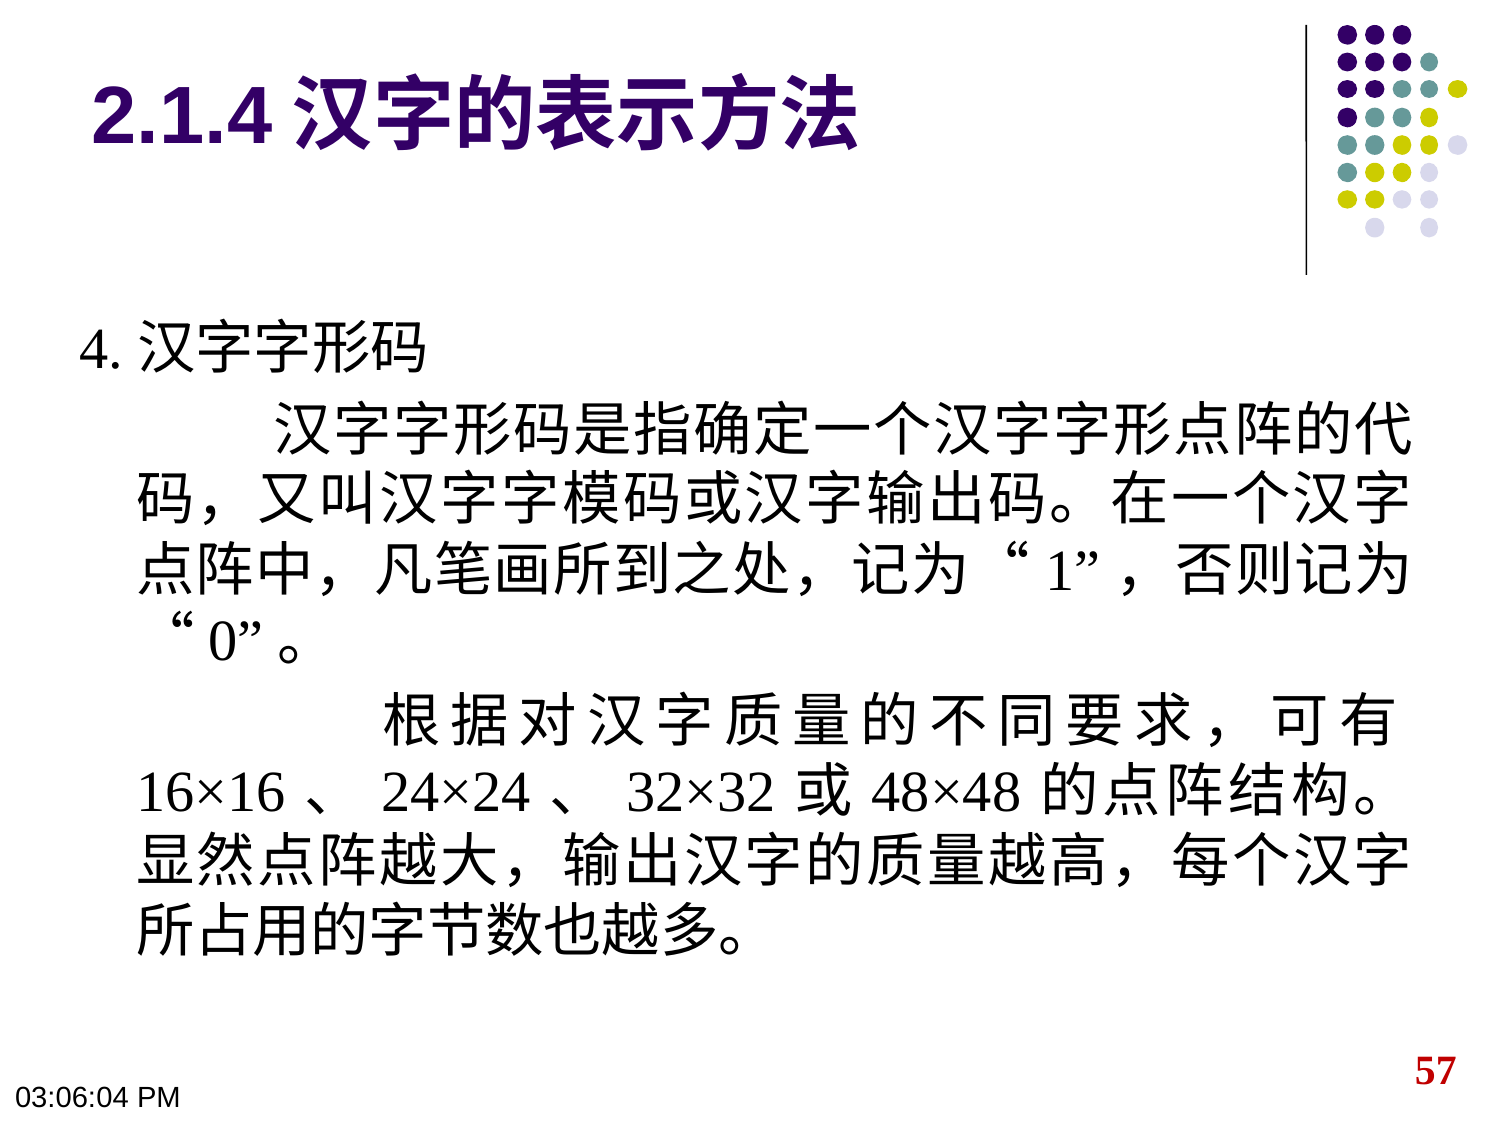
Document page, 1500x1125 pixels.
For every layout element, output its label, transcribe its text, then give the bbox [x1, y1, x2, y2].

list 4.汉字字形码 汉字字形码是指确定一个汉字字形点阵的代码，又叫汉字字模码或汉字输出码。在一个汉字点阵中，凡笔画所到之处，记为“1”，否则记为“0”。 根据对汉字质量的不同要求，可有16×16、24×24、32×32或48×48的点阵结构。显然点阵越大，输出汉字的质量越高，每个汉字所占用的字节数也越多。 [64, 302, 1428, 1000]
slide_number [0, 1070, 337, 1122]
slide_number 57 [1387, 1034, 1484, 1111]
text_box 2.1.4汉字的表示方法 [76, 54, 894, 174]
